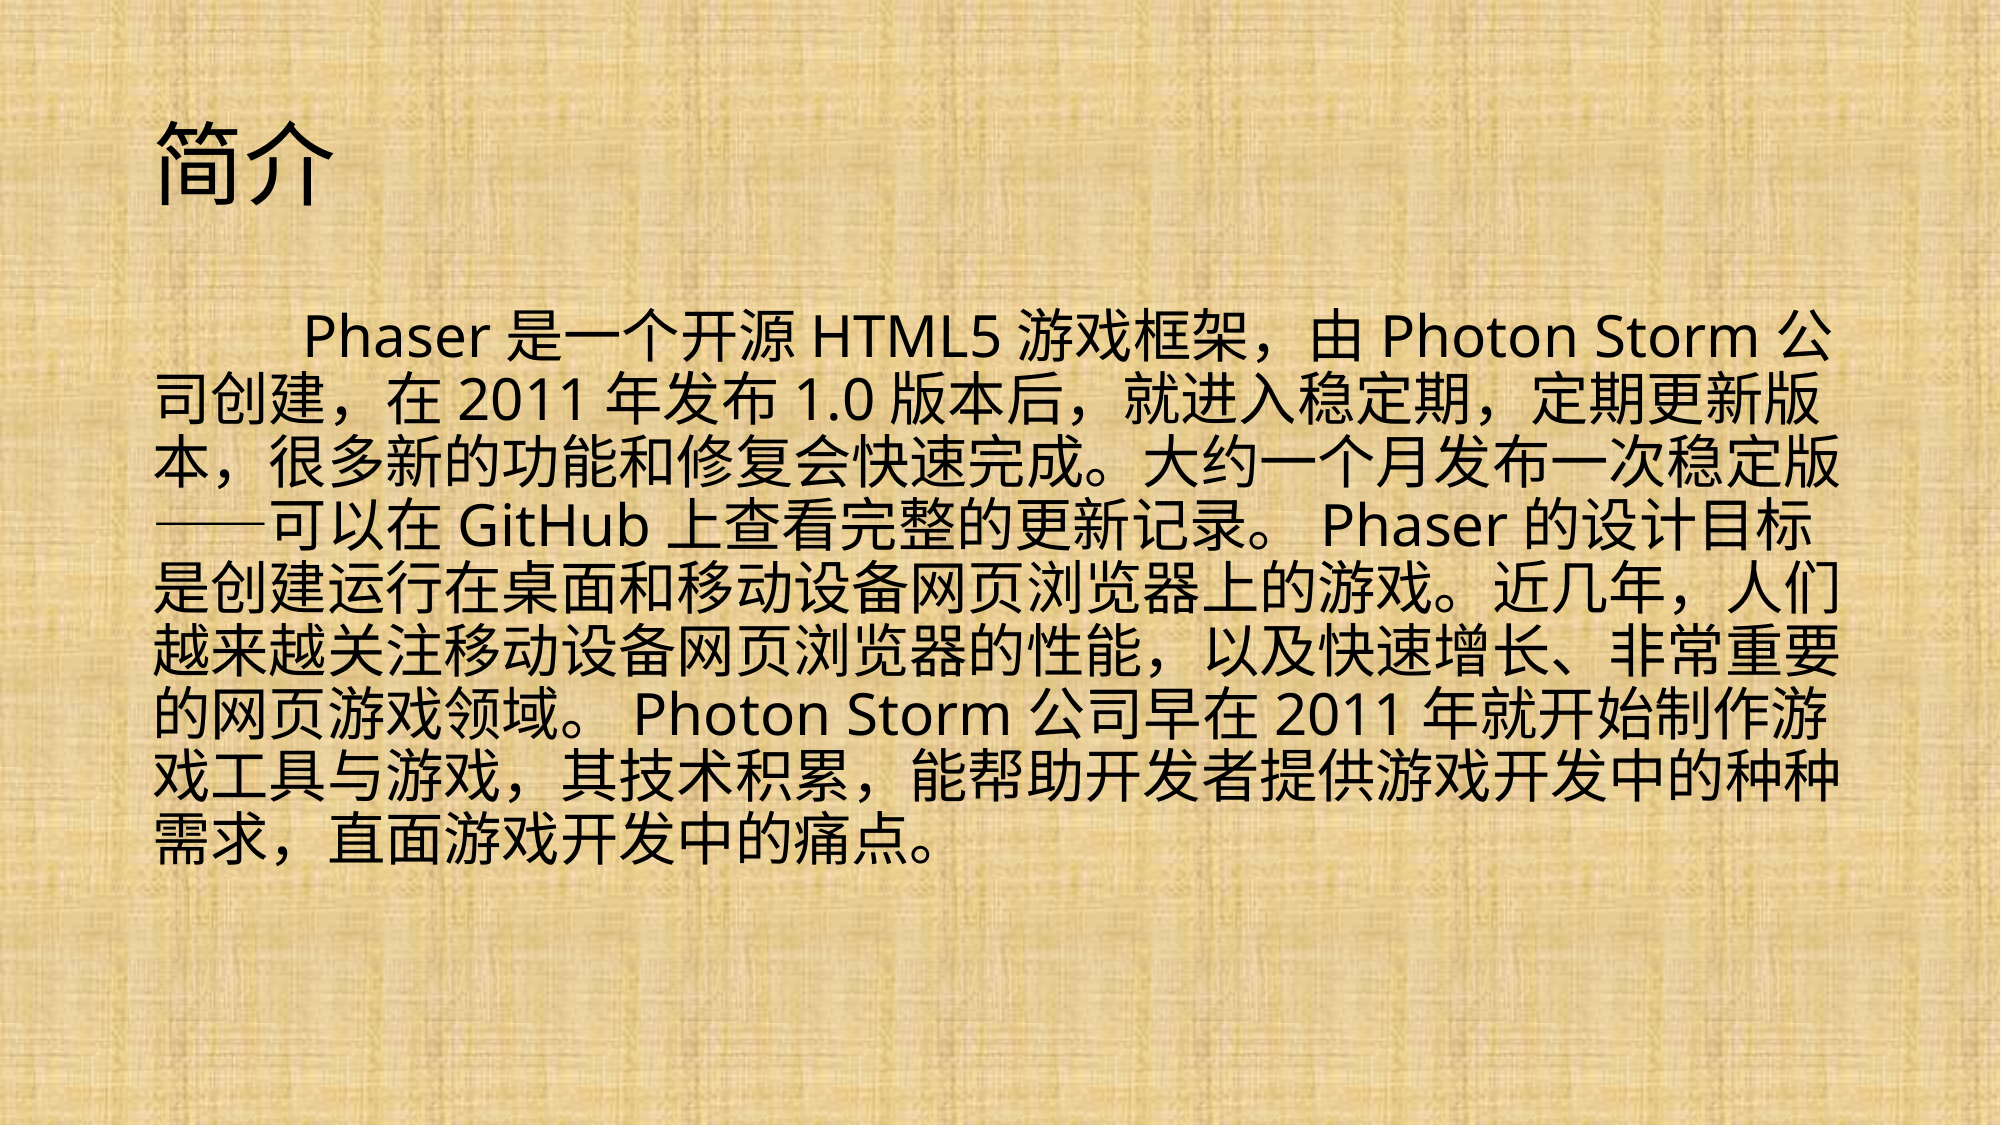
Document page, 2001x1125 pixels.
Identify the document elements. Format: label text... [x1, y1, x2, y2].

title 简介 [137, 59, 1863, 278]
picture [0, 0, 2001, 1125]
list Phaser是一个开源HTML5游戏框架，由Photon Storm公司创建，在2011年发布1.0版本后，就进入稳定期，定期更新版本，很多新的功能和修复会快速完成。大约一个月发布一次稳定版——可以在GitHub上查看完整的更新记录。Phaser的设计目标是创建运行在桌面和移动设备网页浏览器上的游戏。近几年，人们越来越关注移动设备网页浏览器的性能，以及快速增长、非常重要的网页游戏领域。Photon Storm公司早在2011年就开始制作游戏工具与游戏，其技术积累，能帮助开发者提供游戏开发中的种种需求，直面游戏开发中的痛点。 [137, 299, 1863, 1014]
